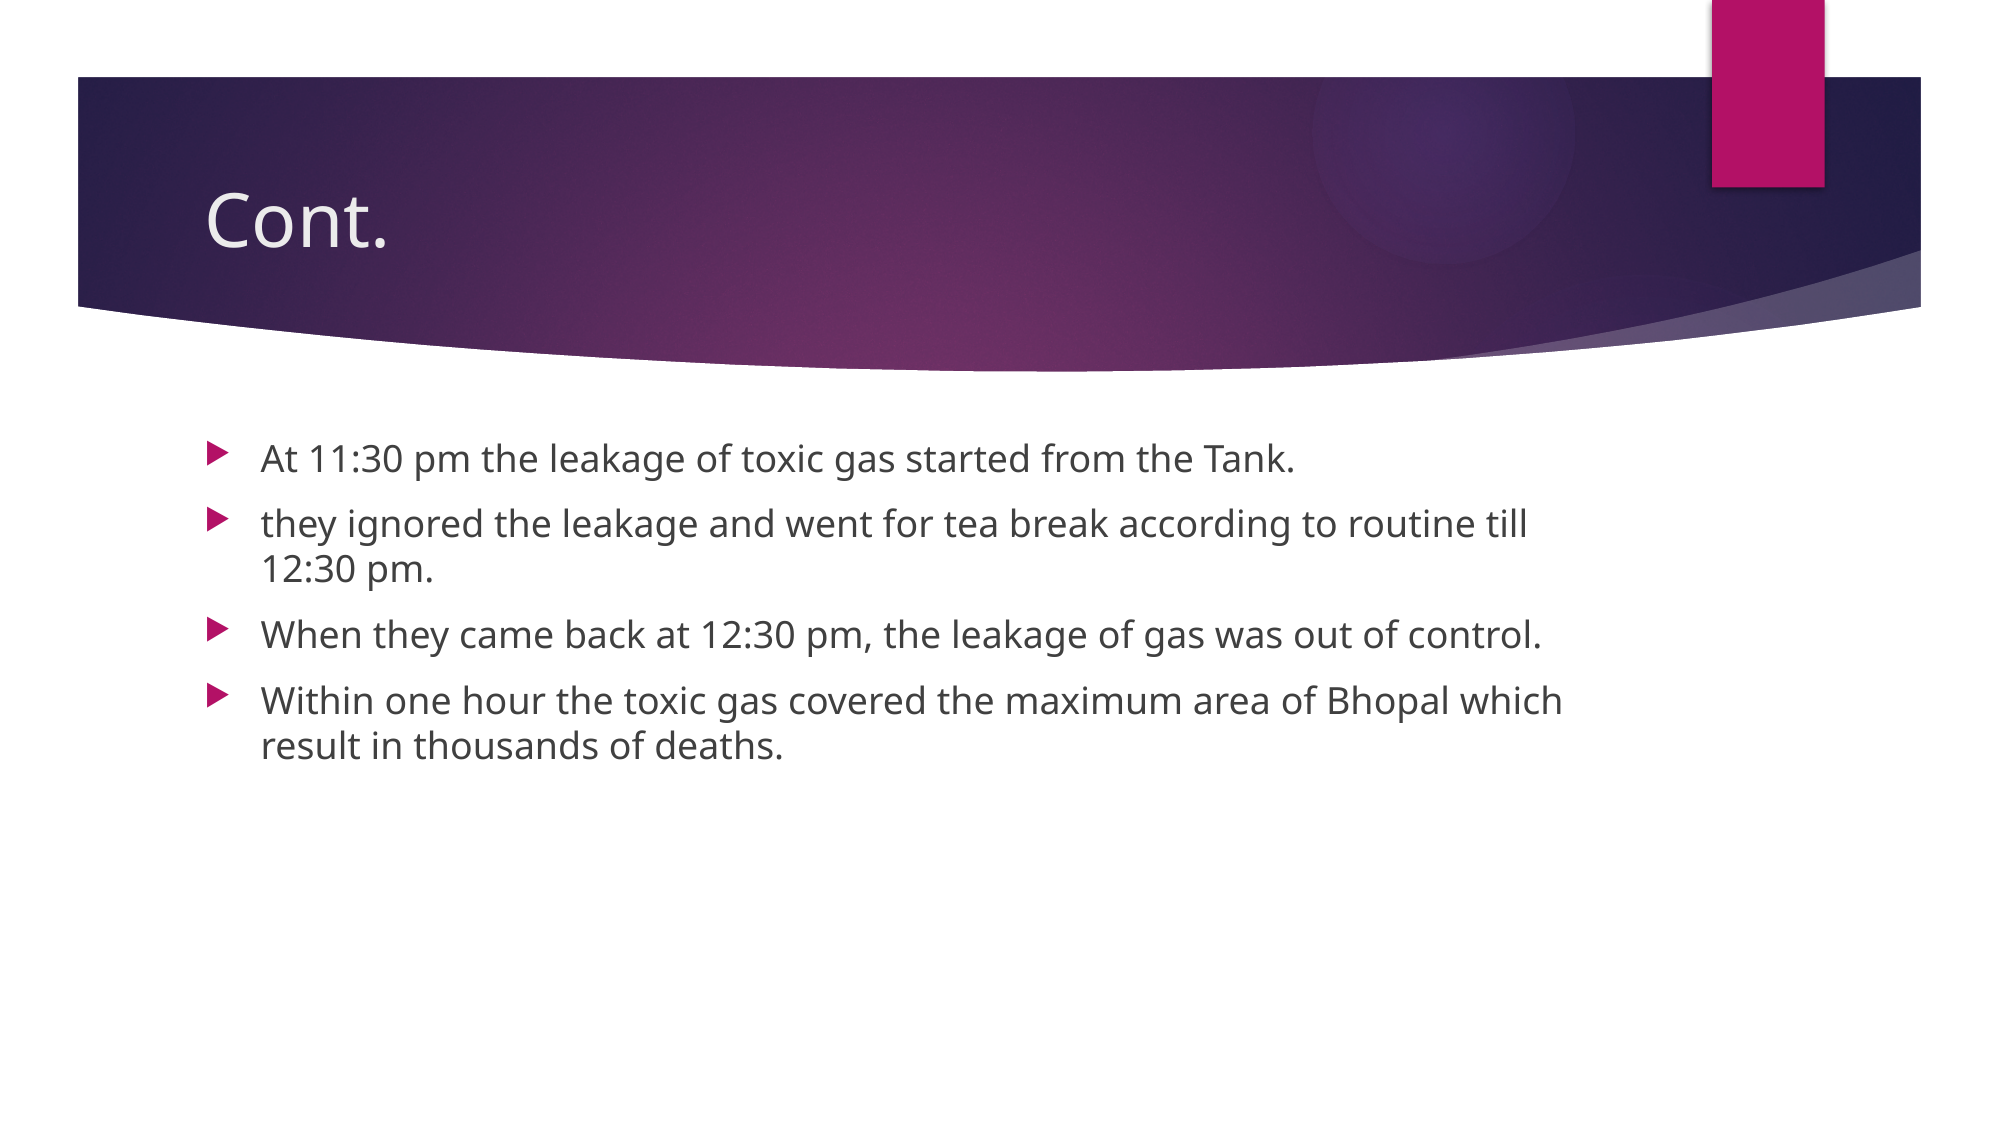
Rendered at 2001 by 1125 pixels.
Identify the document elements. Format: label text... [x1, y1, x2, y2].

list At 11:30 pm the leakage of toxic gas started from the Tank. they ignored the leakage and went for tea break according to routine till 12:30 pm. When they came back at 12:30 pm, the leakage of gas was out of control. Within one hour the toxic gas covered the maximum area of Bhopal which result in thousands of deaths. [189, 427, 1638, 988]
title Cont. [189, 159, 1627, 276]
